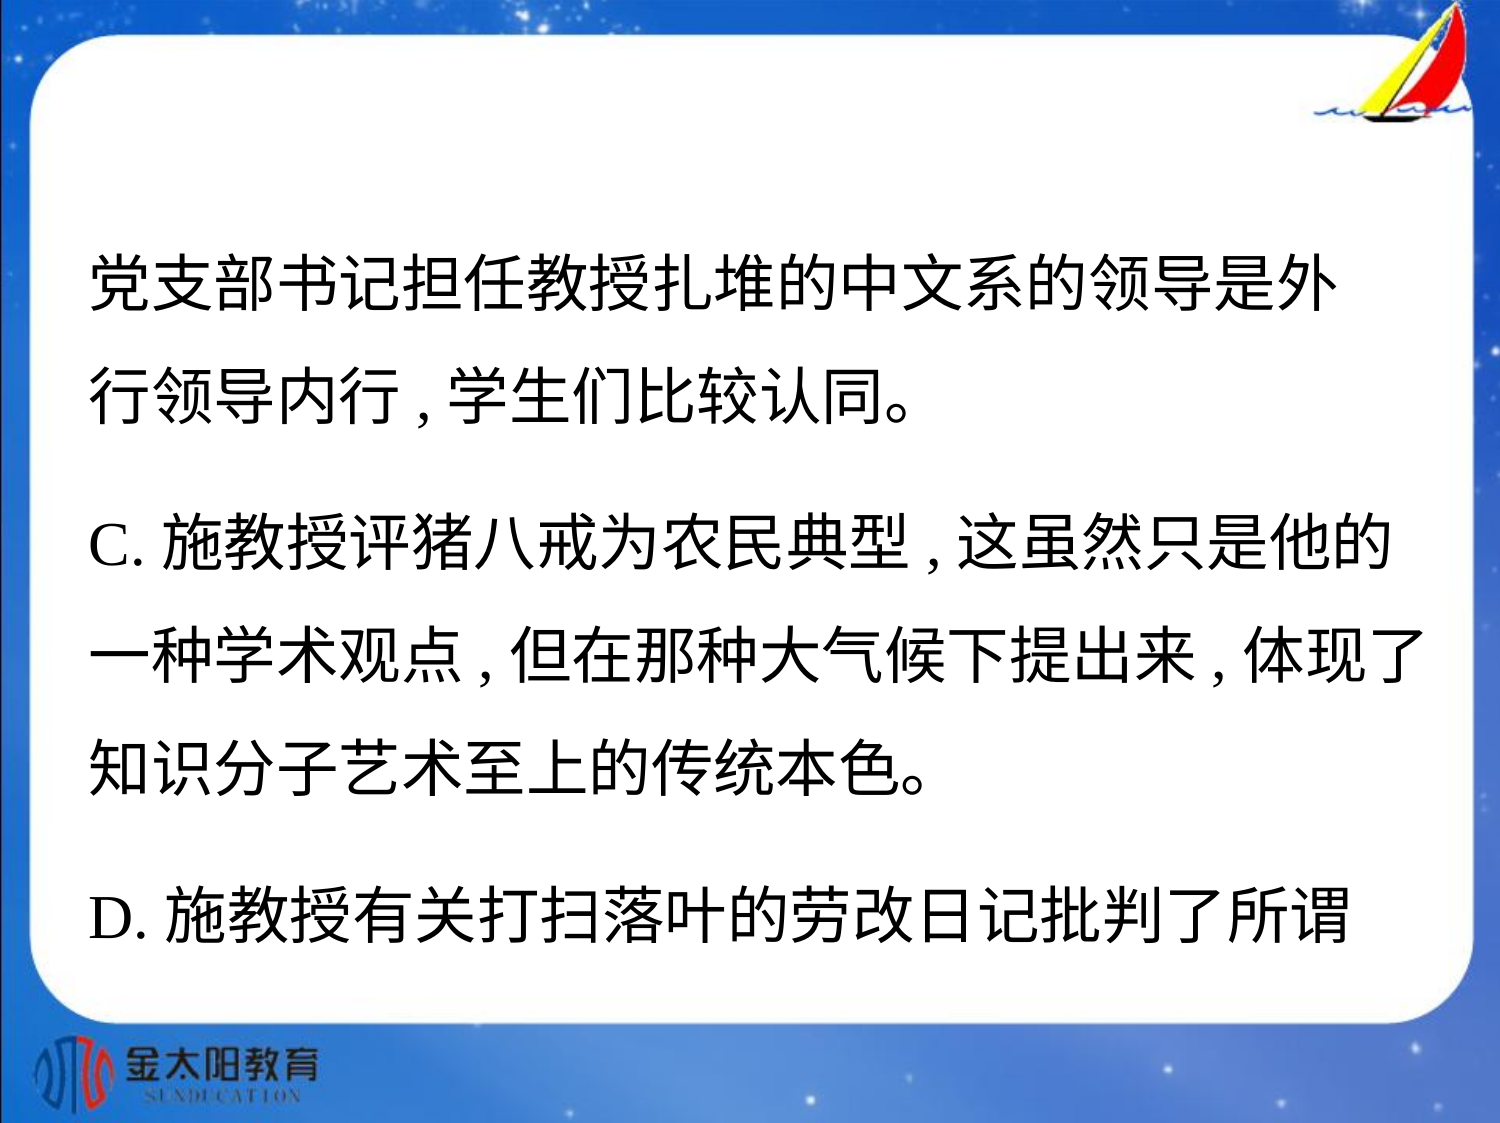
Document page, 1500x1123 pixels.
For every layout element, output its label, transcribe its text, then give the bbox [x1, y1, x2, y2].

text_box D.施教授有关打扫落叶的劳改日记批判了所谓 [88, 838, 1453, 952]
text_box 党支部书记担任教授扎堆的中文系的领导是外 行领导内行,学生们比较认同。 [88, 206, 1453, 433]
picture [0, 0, 1500, 1123]
text_box C.施教授评猪八戒为农民典型,这虽然只是他的 一种学术观点,但在那种大气候下提出来,体现了 知识分子艺术至上的传统本色。 [88, 465, 1453, 804]
